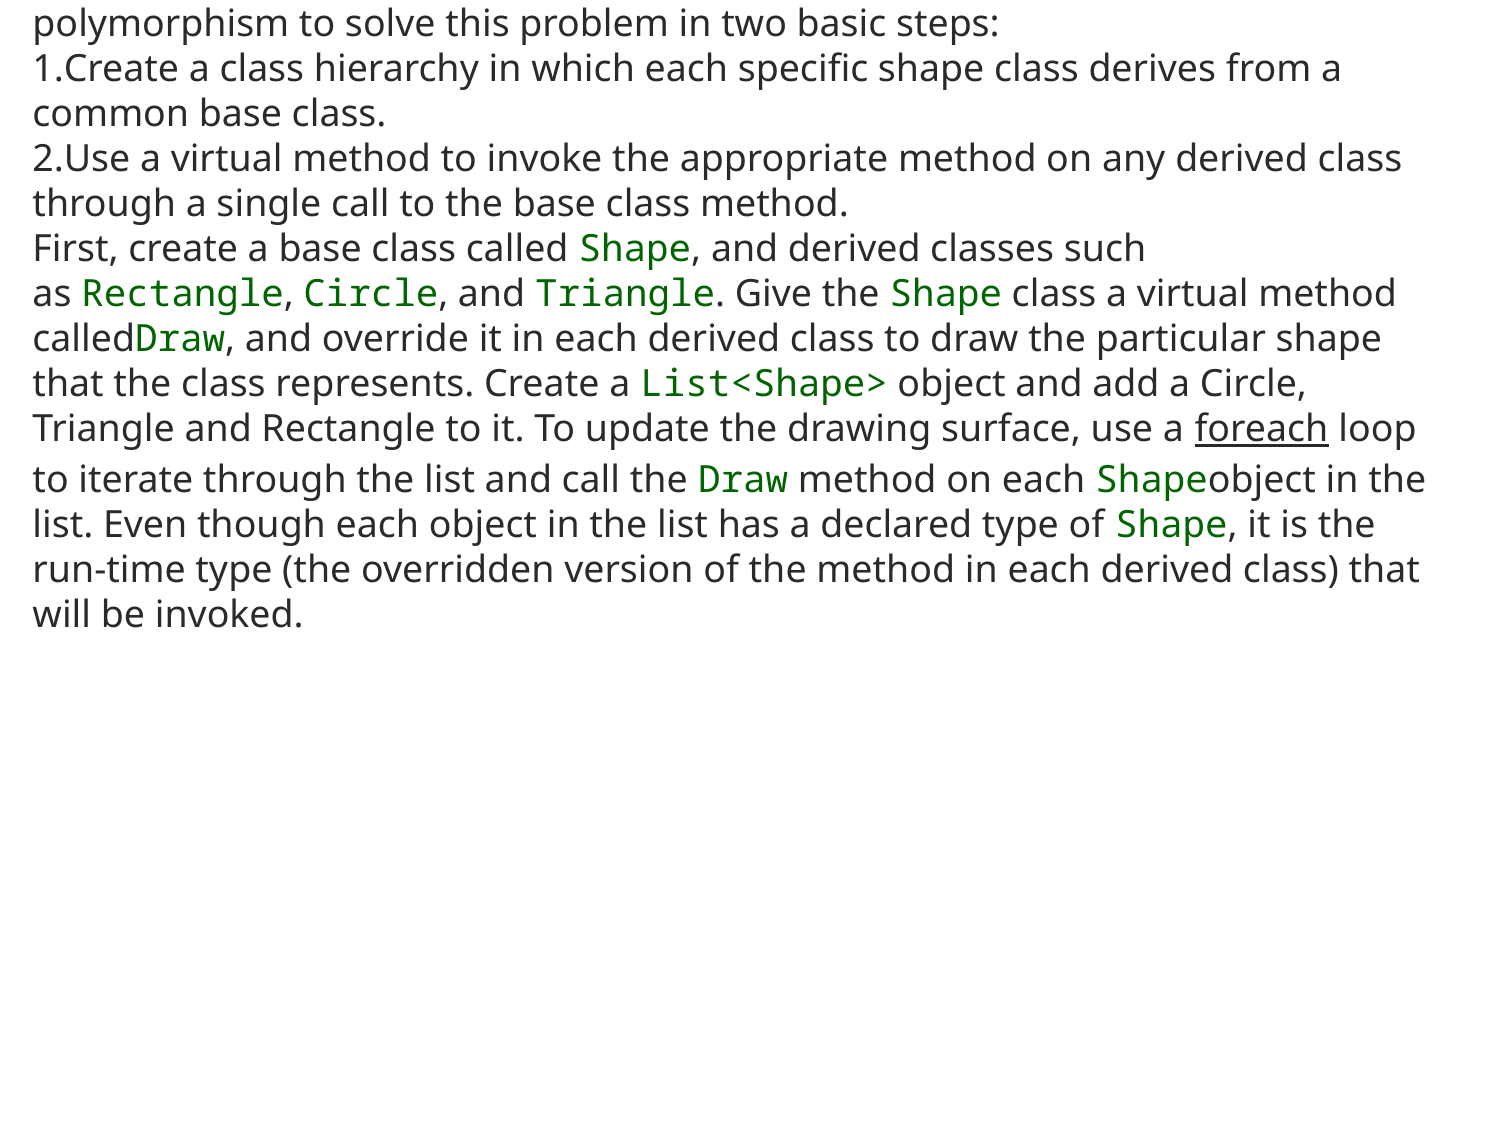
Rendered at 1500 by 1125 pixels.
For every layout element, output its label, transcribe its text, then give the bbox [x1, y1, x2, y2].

text_box Polymorphism is often referred to as the third pillar of object-oriented programming, after encapsulation and inheritance. Polymorphism is a Greek word that means "many-shaped" and it has two distinct aspects: At run time, objects of a derived class may be treated as objects of a base class in places such as method parameters and collections or arrays. When this occurs, the object's declared type is no longer identical to its run-time type. Base classes may define and implement virtual methods, and derived classes can override them, which means they provide their own definition and implementation. At run-time, when client code calls the method, the CLR looks up the run-time type of the object, and invokes that override of the virtual method. Thus in your source code you can call a method on a base class, and cause a derived class's version of the method to be executed. Virtual methods enable you to work with groups of related objects in a uniform way. For example, suppose you have a drawing application that enables a user to create various kinds of shapes on a drawing surface. You do not know at compile time which specific types of shapes the user will create. However, the application has to keep track of all the various types of shapes that are created, and it has to update them in response to user mouse actions. You can use polymorphism to solve this problem in two basic steps: Create a class hierarchy in which each specific shape class derives from a common base class. Use a virtual method to invoke the appropriate method on any derived class through a single call to the base class method. First, create a base class called Shape, and derived classes such as Rectangle, Circle, and Triangle. Give the Shape class a virtual method calledDraw, and override it in each derived class to draw the particular shape that the class represents. Create a List<Shape> object and add a Circle, Triangle and Rectangle to it. To update the drawing surface, use a foreach loop to iterate through the list and call the Draw method on each Shapeobject in the list. Even though each object in the list has a declared type of Shape, it is the run-time type (the overridden version of the method in each derived class) that will be invoked. [17, 0, 1471, 642]
